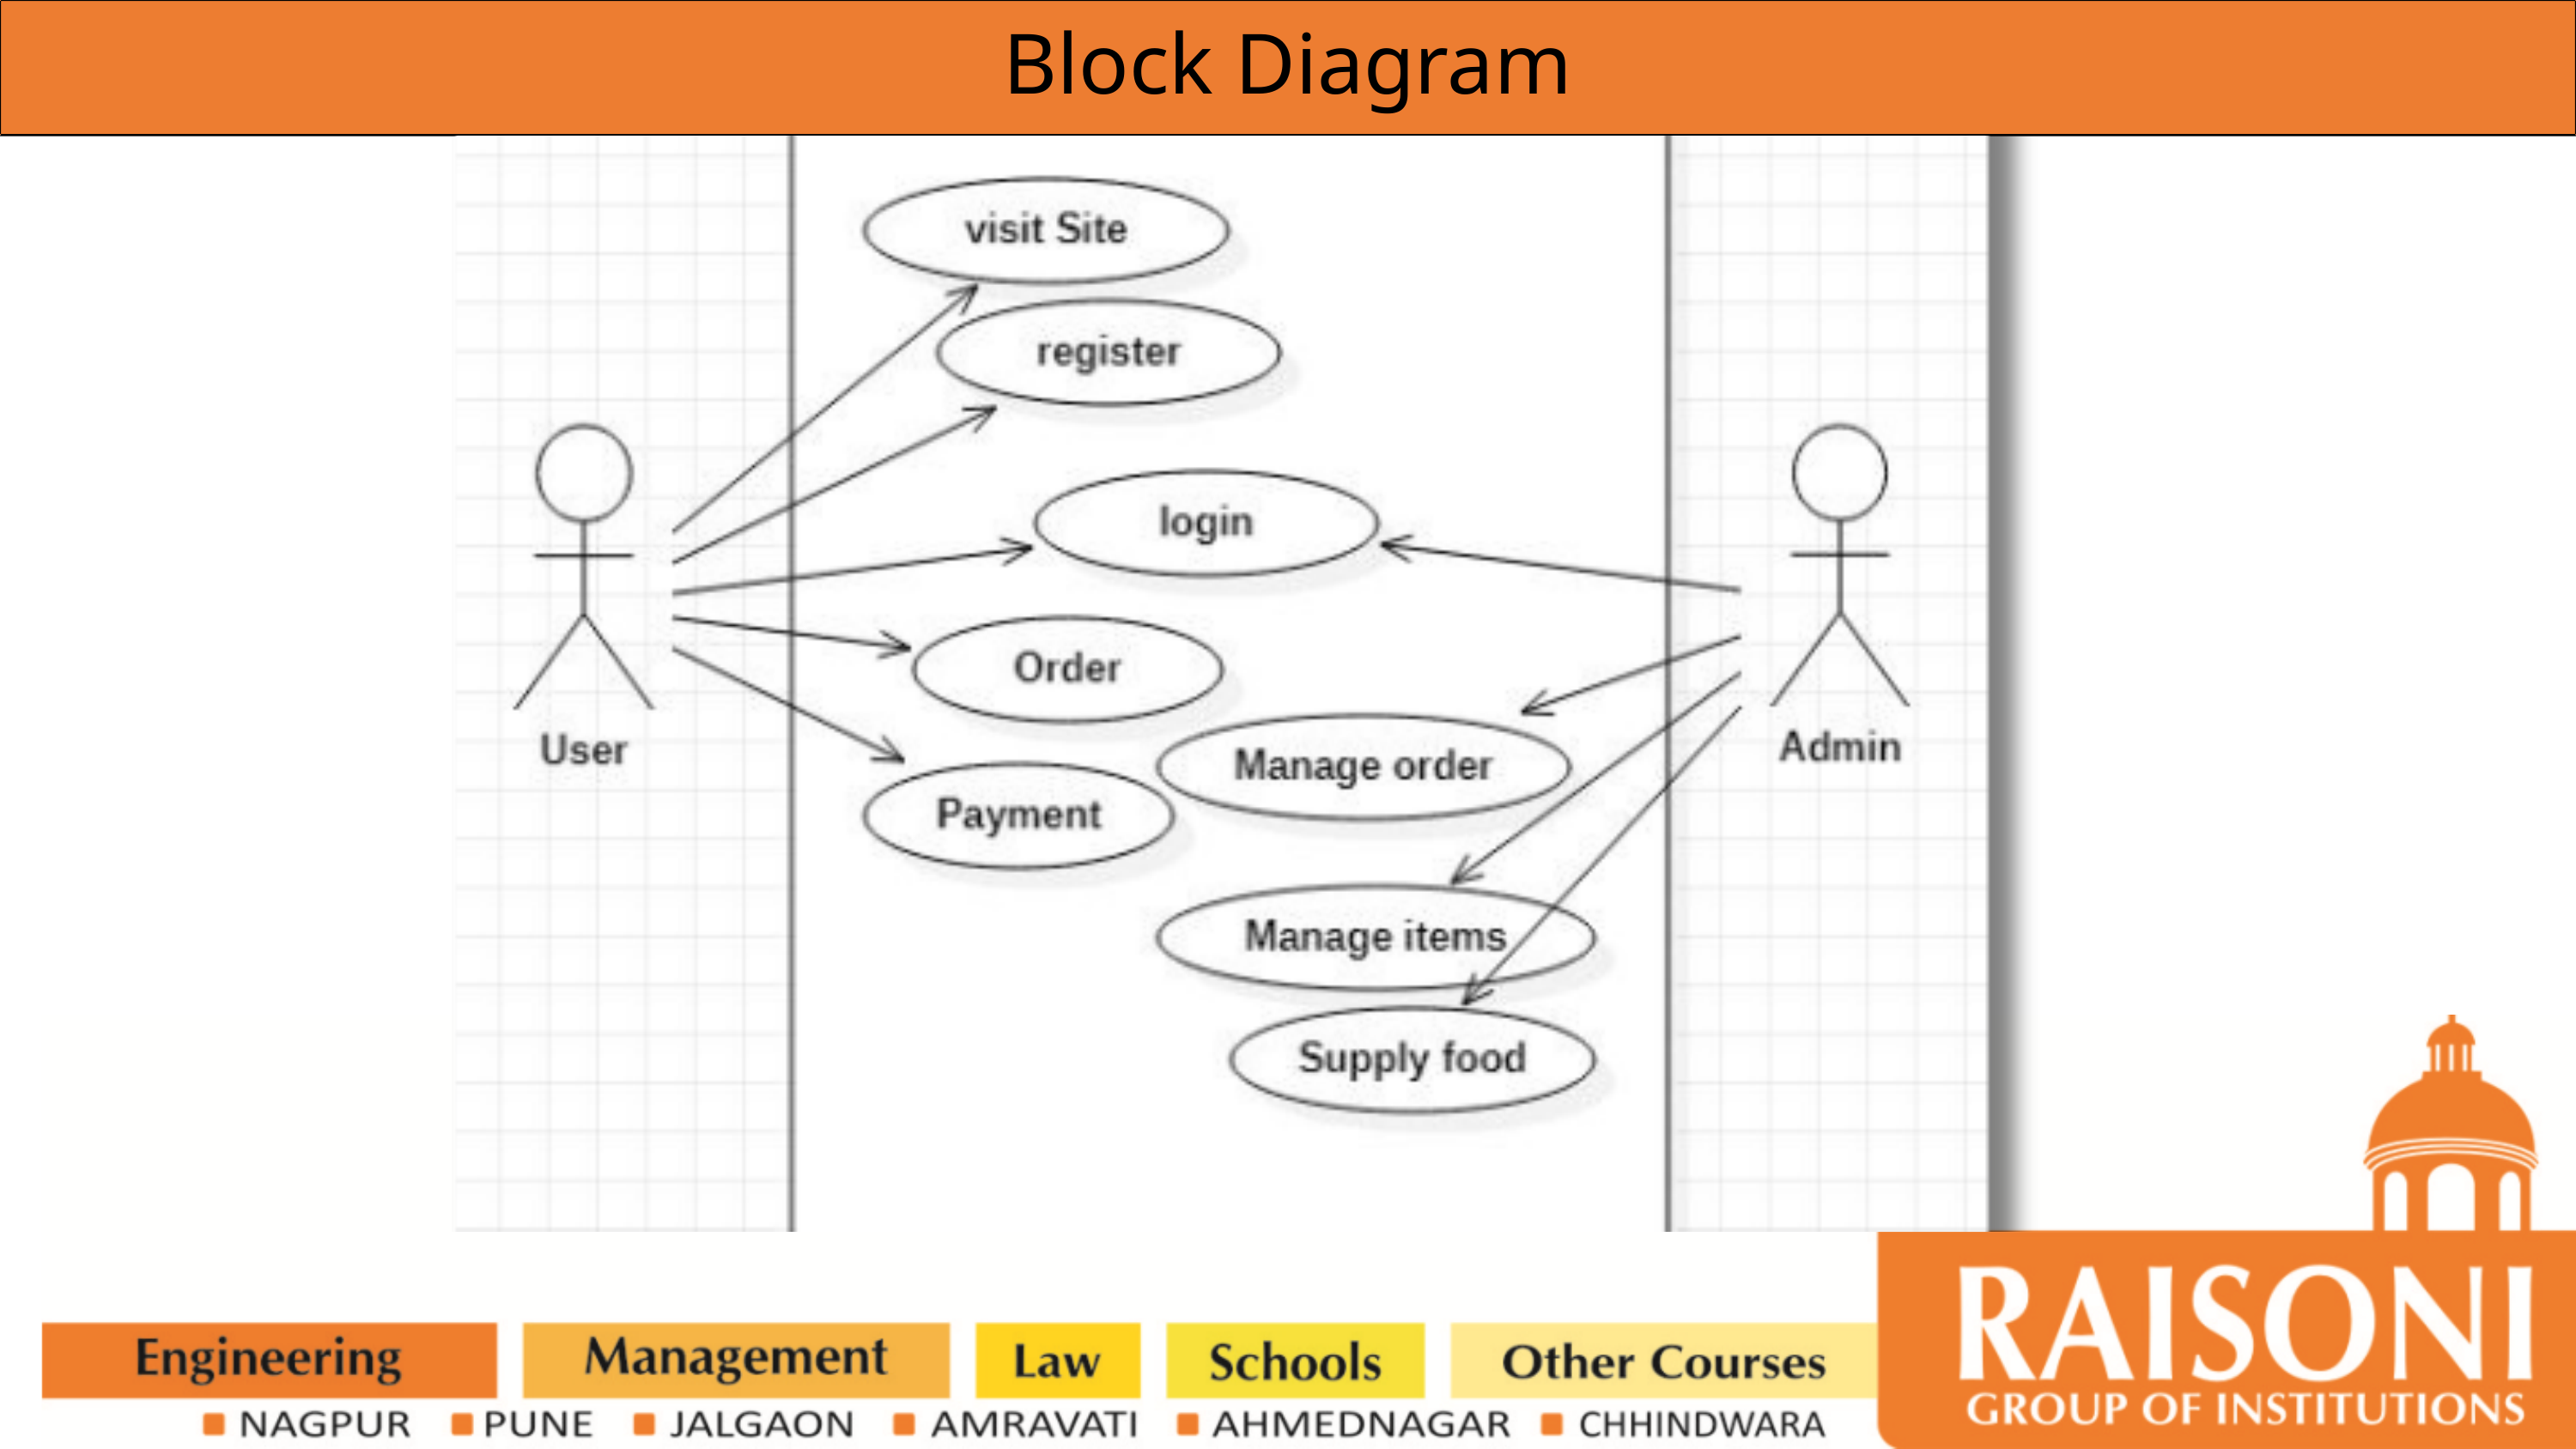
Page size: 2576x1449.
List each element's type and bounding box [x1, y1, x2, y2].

text_box [451, 146, 2048, 1232]
text_box [41, 1015, 2576, 1449]
text_box [0, 0, 2576, 136]
